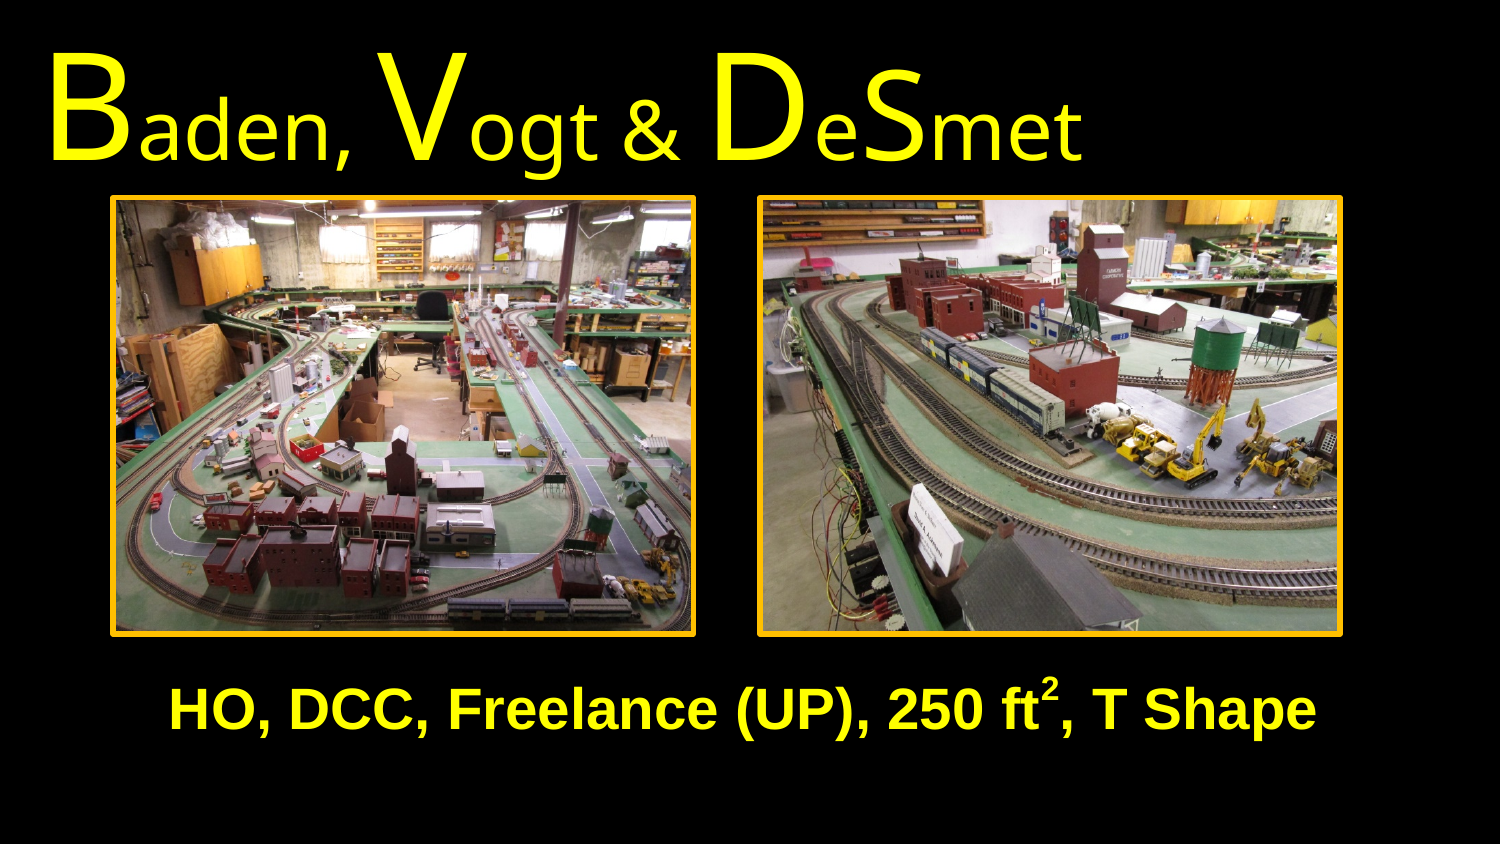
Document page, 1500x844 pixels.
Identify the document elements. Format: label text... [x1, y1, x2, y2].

text_box Baden, Vogt & DeSmet [24, 3, 1363, 199]
picture [115, 199, 691, 632]
text_box HO, DCC, Freelance (UP), 250 ft2, T Shape [50, 659, 1438, 749]
picture [762, 199, 1338, 632]
